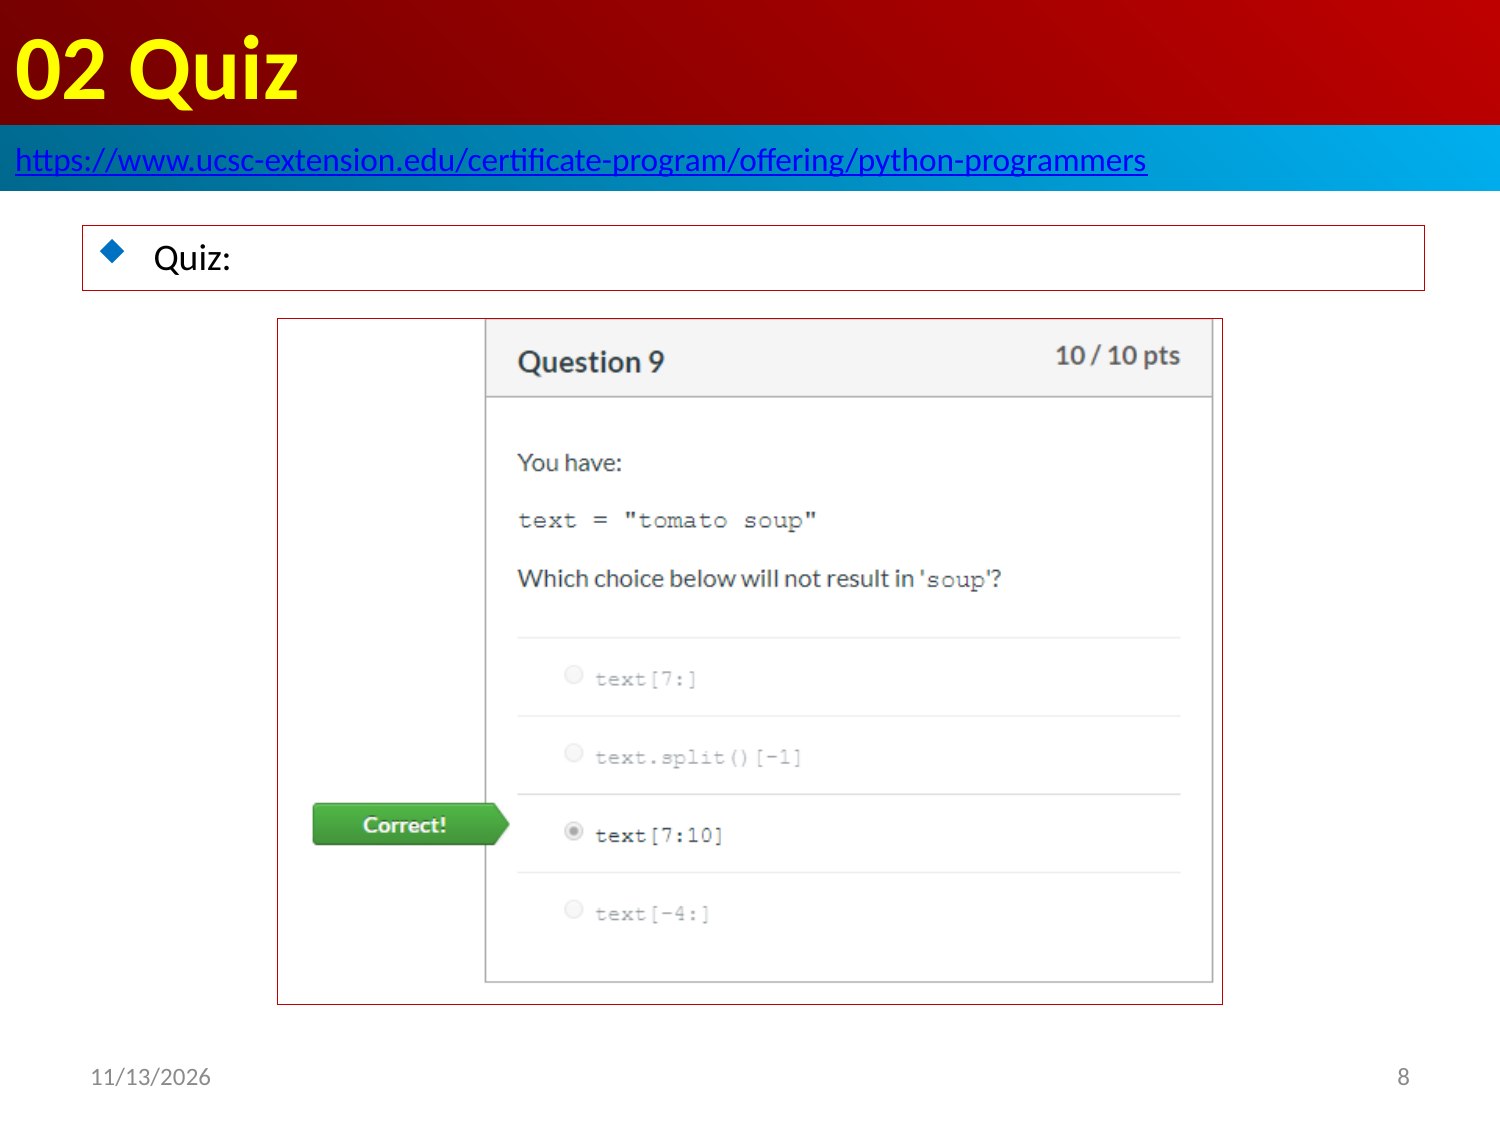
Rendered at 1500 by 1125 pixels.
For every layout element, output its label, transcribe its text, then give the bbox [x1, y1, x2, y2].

title 02 Quiz [0, 0, 1500, 125]
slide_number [75, 1042, 425, 1109]
text_box https://www.ucsc-extension.edu/certificate-program/offering/python-programmers [0, 125, 1500, 191]
picture [277, 318, 1223, 1005]
slide_number 8 [1074, 1042, 1425, 1109]
subtitle Quiz: [82, 225, 1425, 291]
